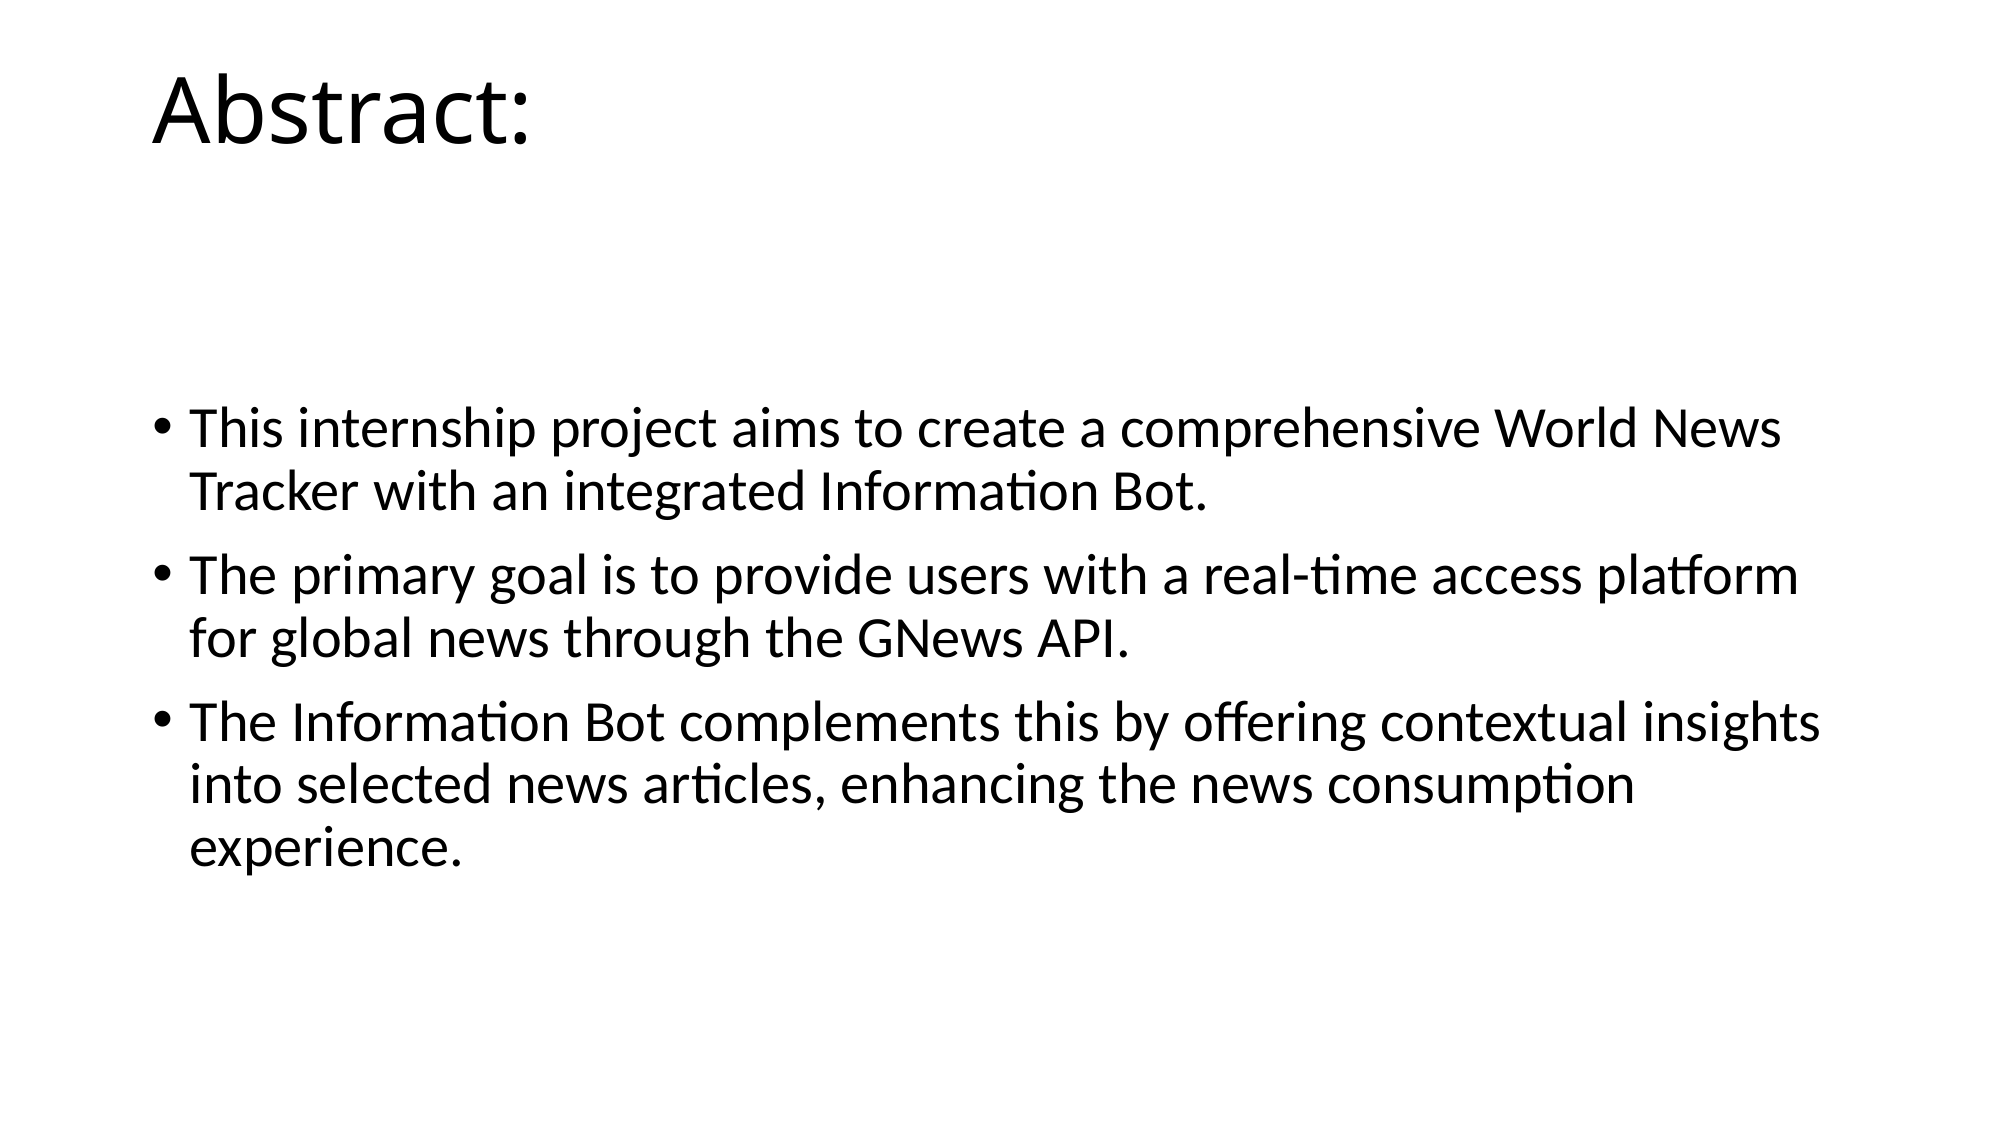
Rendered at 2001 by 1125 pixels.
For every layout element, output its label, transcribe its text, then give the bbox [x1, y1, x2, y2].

list This internship project aims to create a comprehensive World News Tracker with an integrated Information Bot. The primary goal is to provide users with a real-time access platform for global news through the GNews API. The Information Bot complements this by offering contextual insights into selected news articles, enhancing the news consumption experience. [137, 299, 1863, 1014]
title Abstract: [137, 59, 1863, 278]
